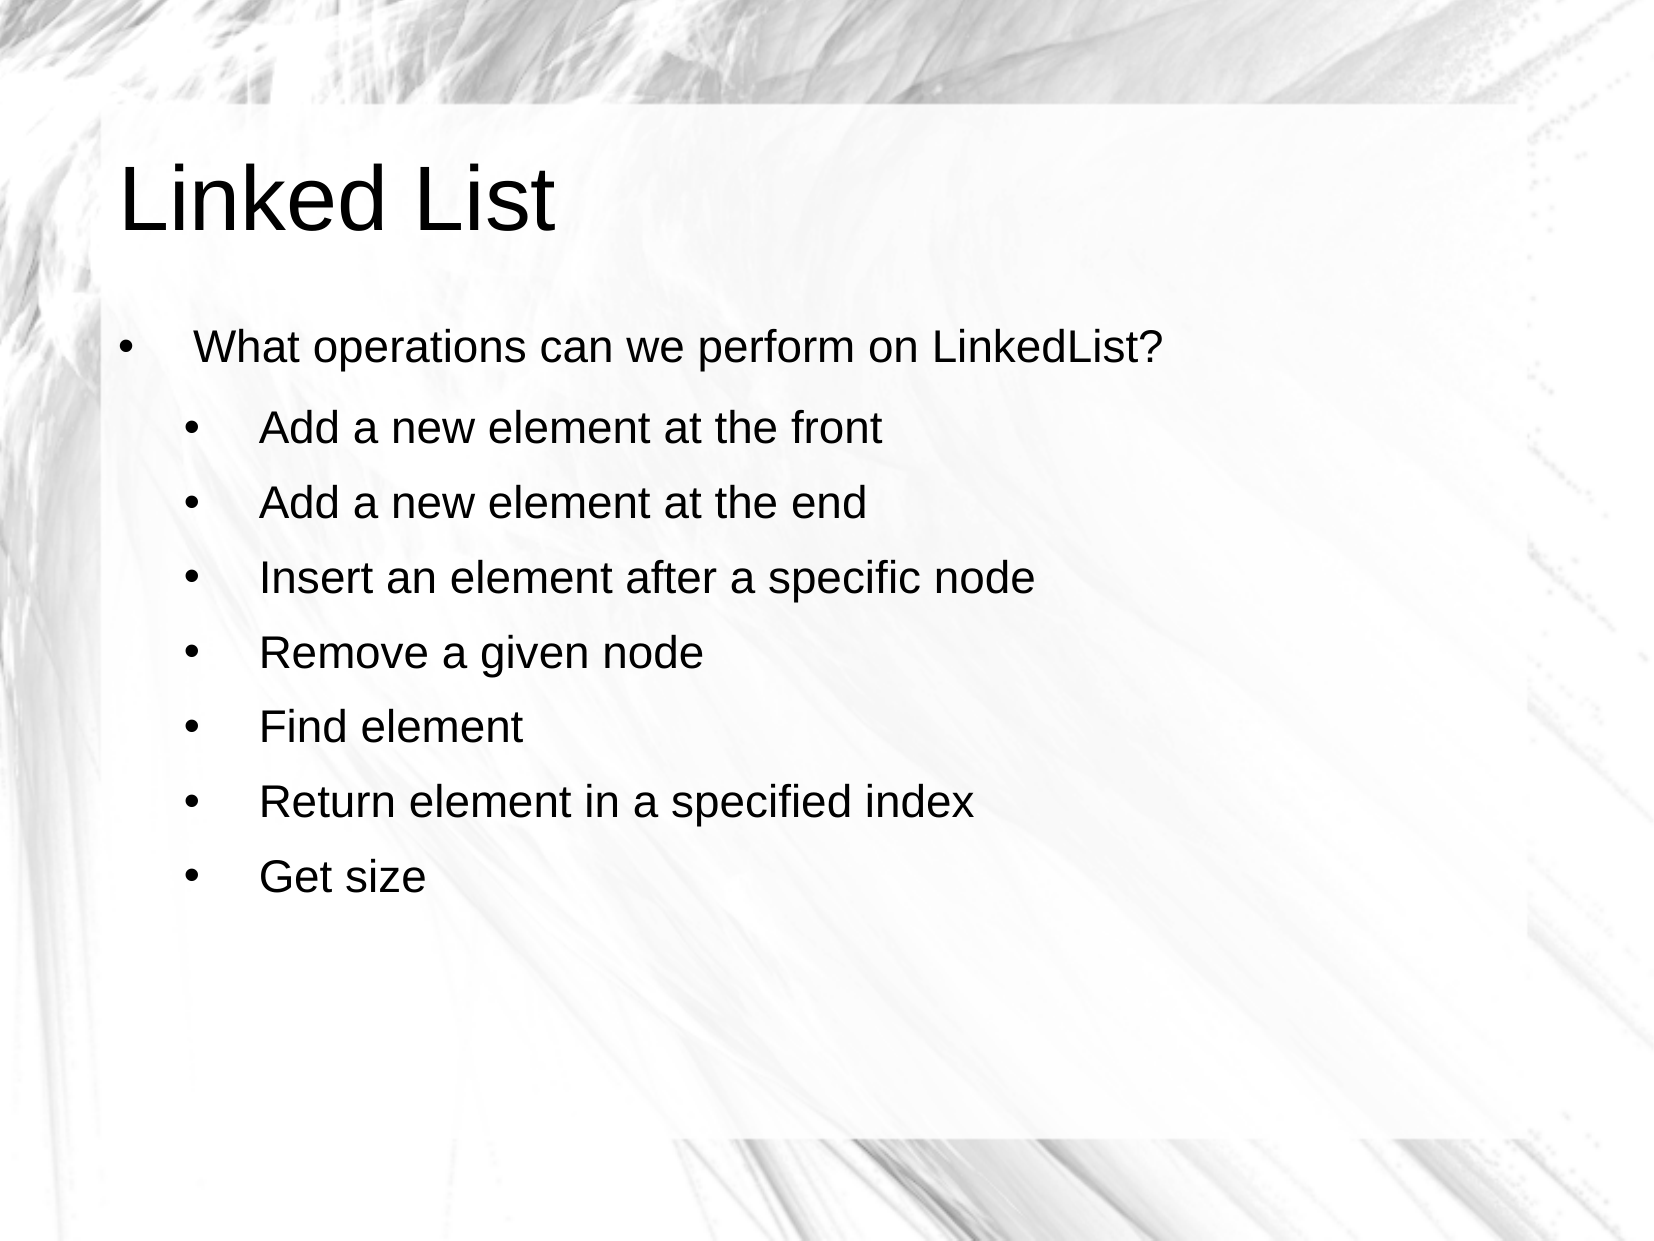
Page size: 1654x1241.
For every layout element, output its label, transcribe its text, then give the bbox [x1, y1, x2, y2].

picture [0, 0, 1654, 1241]
list What operations can we perform on LinkedList? Add a new element at the front Add a new element at the end Insert an element after a specific node Remove a given node Find element Return element in a specified index Get size [118, 319, 1571, 1109]
title Linked List [118, 112, 1506, 281]
